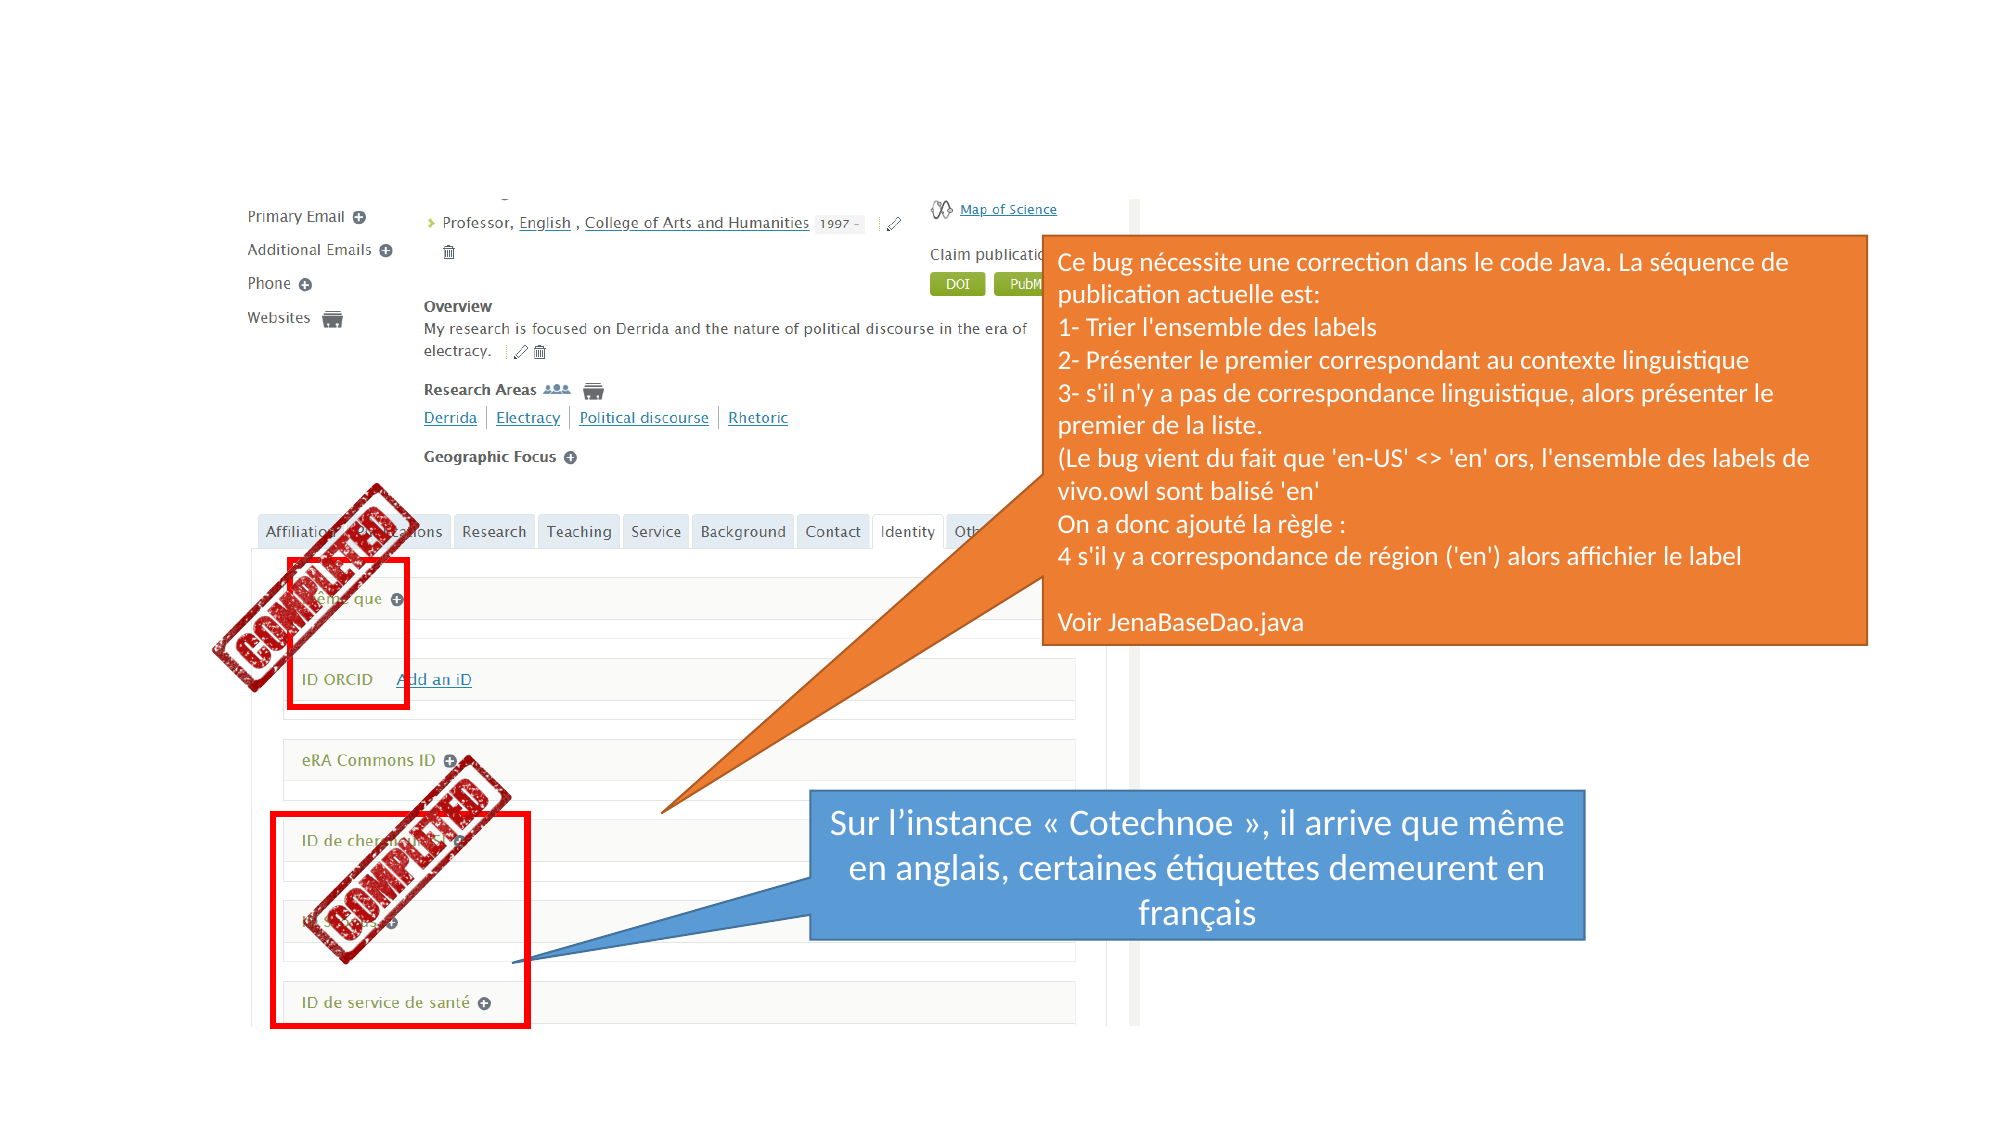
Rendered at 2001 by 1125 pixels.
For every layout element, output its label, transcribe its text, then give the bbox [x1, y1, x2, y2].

picture [197, 199, 1140, 1026]
text_box Sur l’instance « Cotechnoe », il arrive que même en anglais, certaines étiquettes demeurent en français [1140, 789, 1586, 941]
text_box Ce bug nécessite une correction dans le code Java. La séquence de publication actuelle est: 1- Trier l'ensemble des labels 2- Présenter le premier correspondant au contexte linguistique 3- s'il n'y a pas de correspondance linguistique, alors présenter le premier de la liste. (Le bug vient du fait que 'en-US' <> 'en' ors, l'ensemble des labels de vivo.owl sont balisé 'en' On a donc ajouté la règle : 4 s'il y a correspondance de région ('en') alors affichier le label Voir JenaBaseDao.java [1140, 234, 1869, 646]
